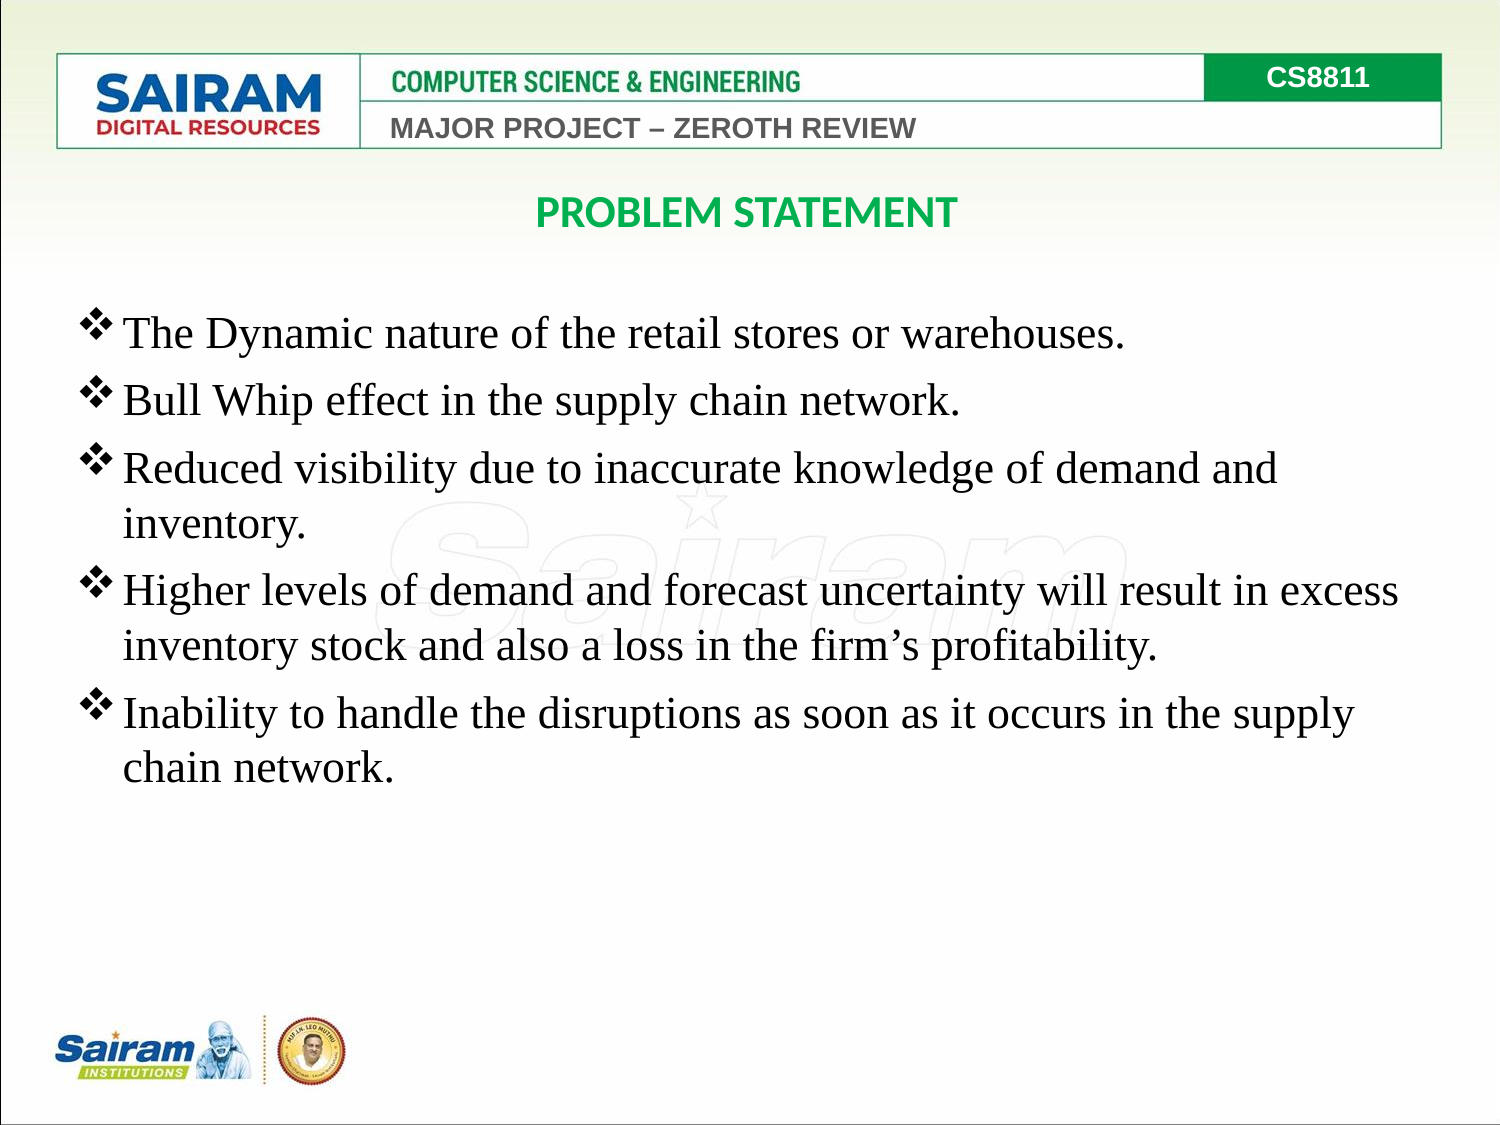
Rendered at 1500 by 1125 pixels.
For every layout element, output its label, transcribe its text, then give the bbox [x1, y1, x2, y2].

text_box MAJOR PROJECT – ZEROTH REVIEW [374, 103, 1126, 150]
picture [0, 0, 1500, 1125]
text_box PROBLEM STATEMENT [58, 177, 1436, 241]
text_box CS8811 [1200, 53, 1436, 100]
text_box The Dynamic nature of the retail stores or warehouses. Bull Whip effect in the supply chain network. Reduced visibility due to inaccurate knowledge of demand and inventory. Higher levels of demand and forecast uncertainty will result in excess inventory stock and also a loss in the firm’s profitability. Inability to handle the disruptions as soon as it occurs in the supply chain network. [61, 294, 1439, 800]
